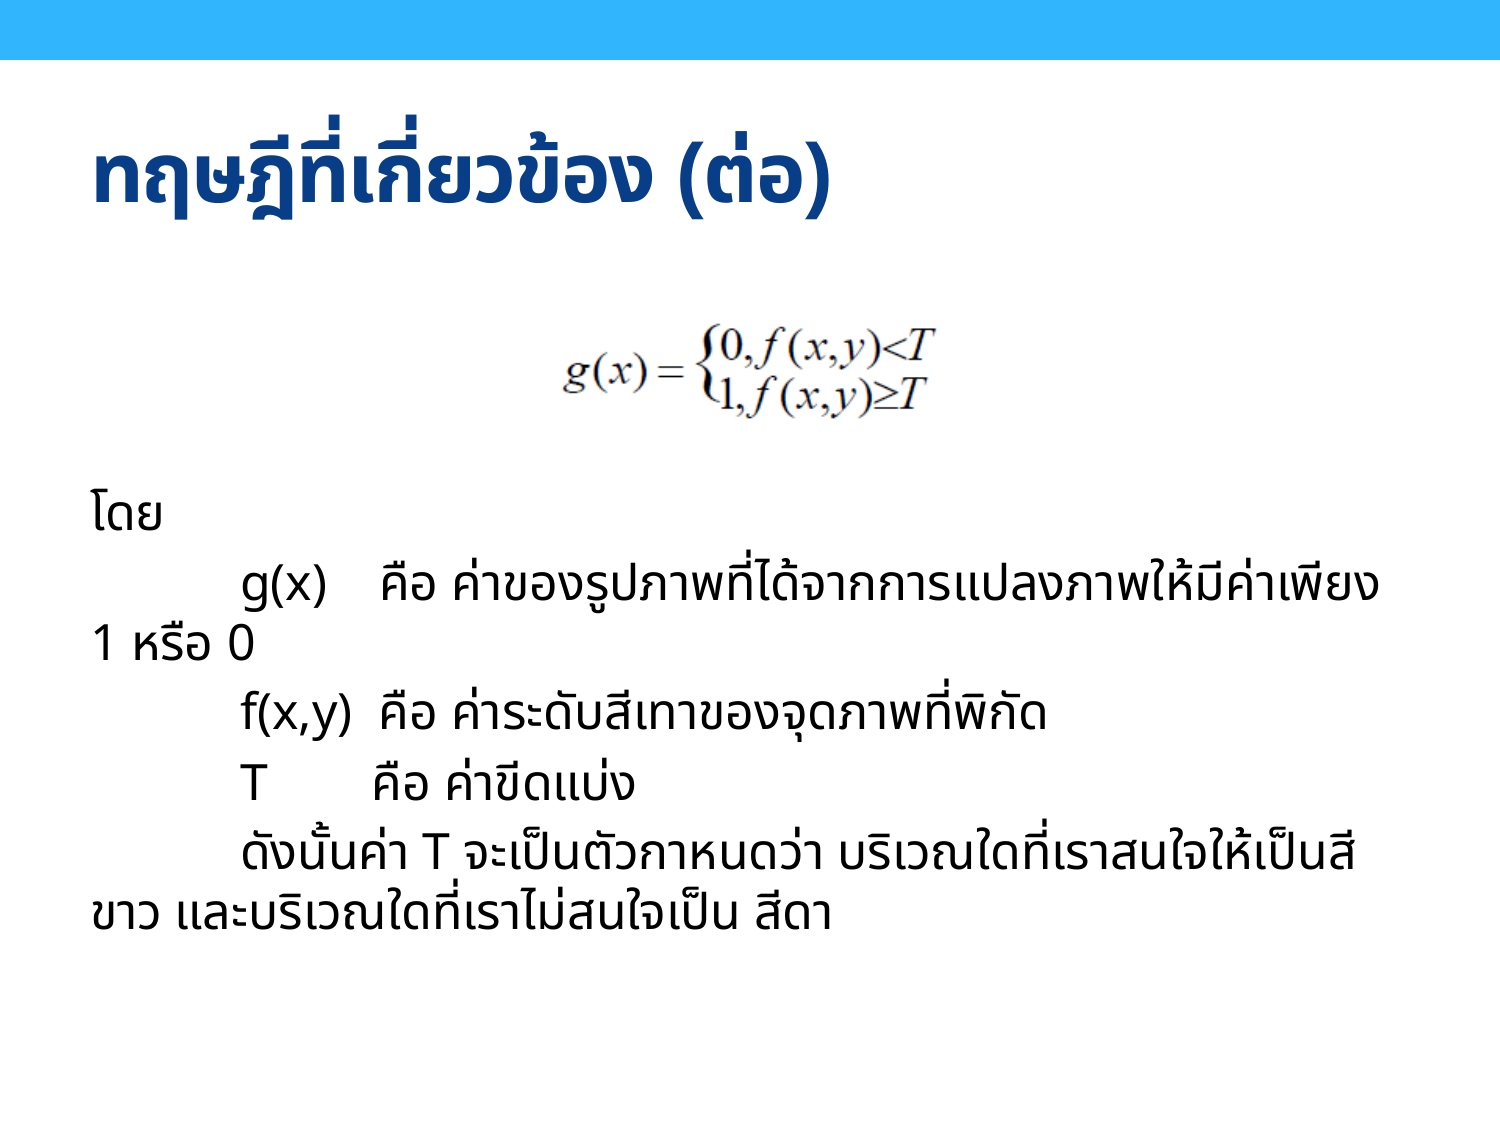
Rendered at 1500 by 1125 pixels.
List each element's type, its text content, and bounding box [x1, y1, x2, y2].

title ทฤษฎีที่เกี่ยวข้อง (ต่อ) [75, 87, 1425, 250]
list โดย g(x) คือ ค่าของรูปภาพที่ได้จากการแปลงภาพให้มีค่าเพียง 1 หรือ 0 f(x,y) คือ ค่าระดับสีเทาของจุดภาพที่พิกัด T คือ ค่าขีดแบ่ง ดังนั้นค่า T จะเป็นตัวกาหนดว่า บริเวณใดที่เราสนใจให้เป็นสีขาว และบริเวณใดที่เราไม่สนใจเป็น สีดา [75, 262, 1425, 1063]
picture [544, 302, 955, 450]
